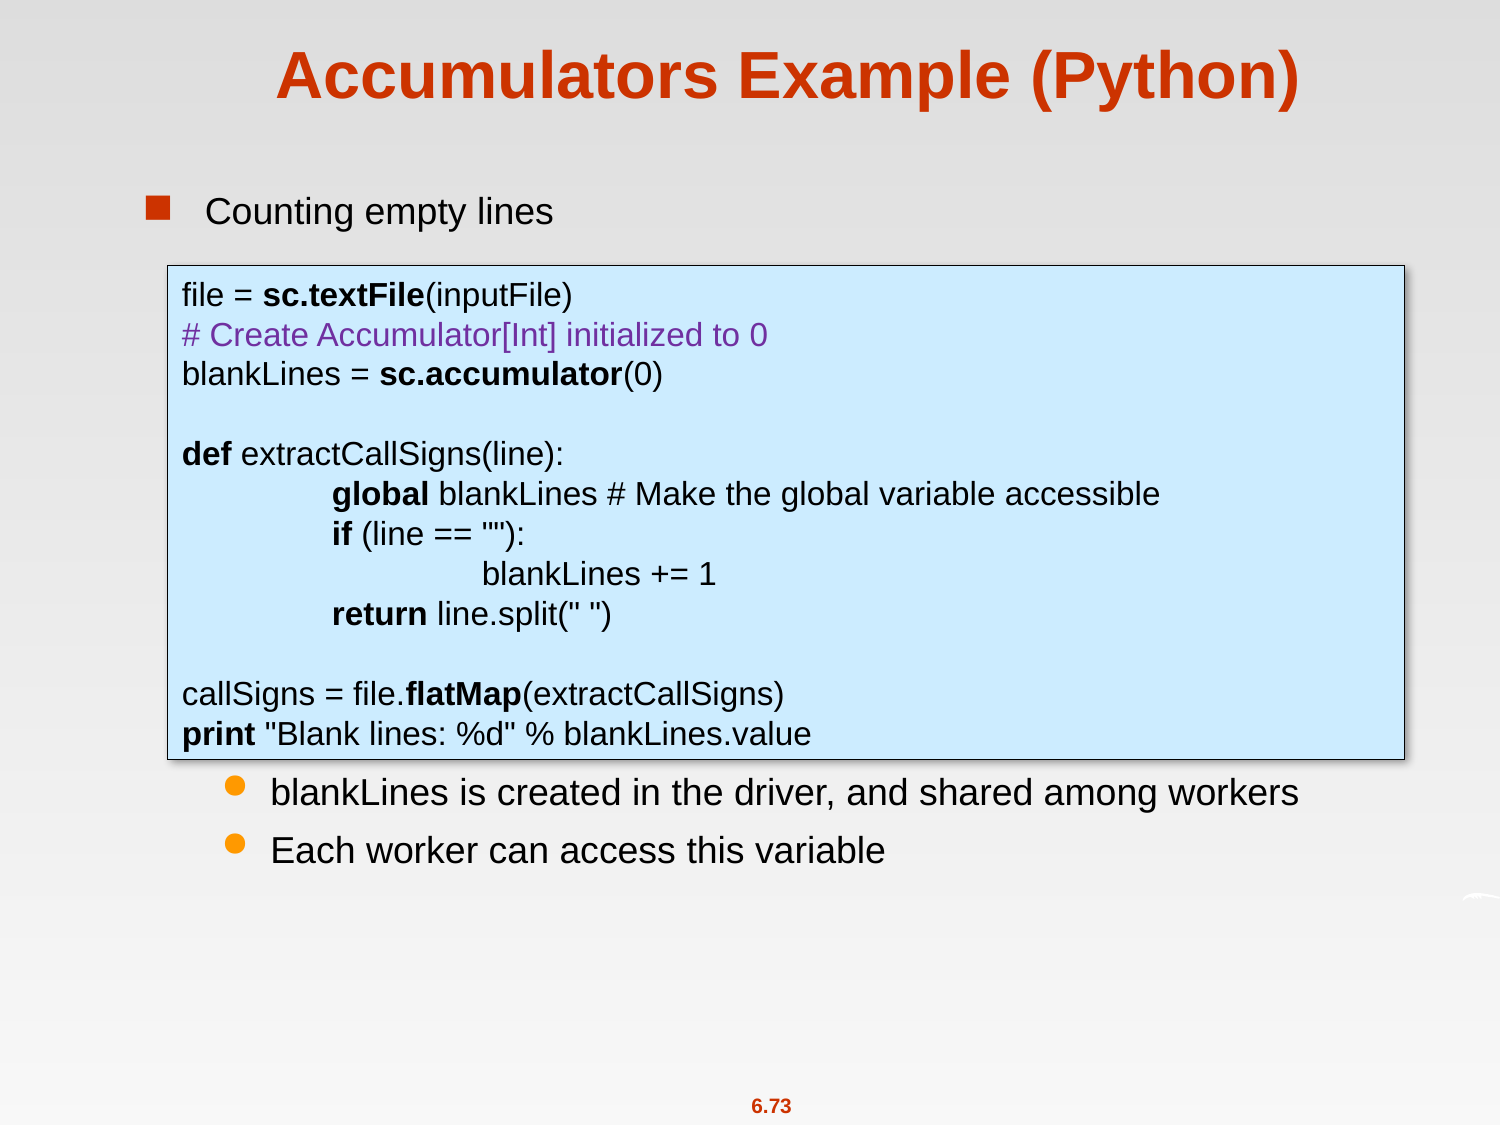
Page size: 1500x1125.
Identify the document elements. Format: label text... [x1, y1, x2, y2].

text_box file = sc.textFile(inputFile) # Create Accumulator[Int] initialized to 0 blankLines = sc.accumulator(0) def extractCallSigns(line): global blankLines # Make the global variable accessible if (line == ""): blankLines += 1 return line.split(" ") callSigns = file.flatMap(extractCallSigns) print "Blank lines: %d" % blankLines.value [167, 265, 1405, 760]
list Counting empty lines blankLines is created in the driver, and shared among workers Each worker can access this variable [133, 179, 1391, 984]
title Accumulators Example (Python) [126, 19, 1451, 120]
